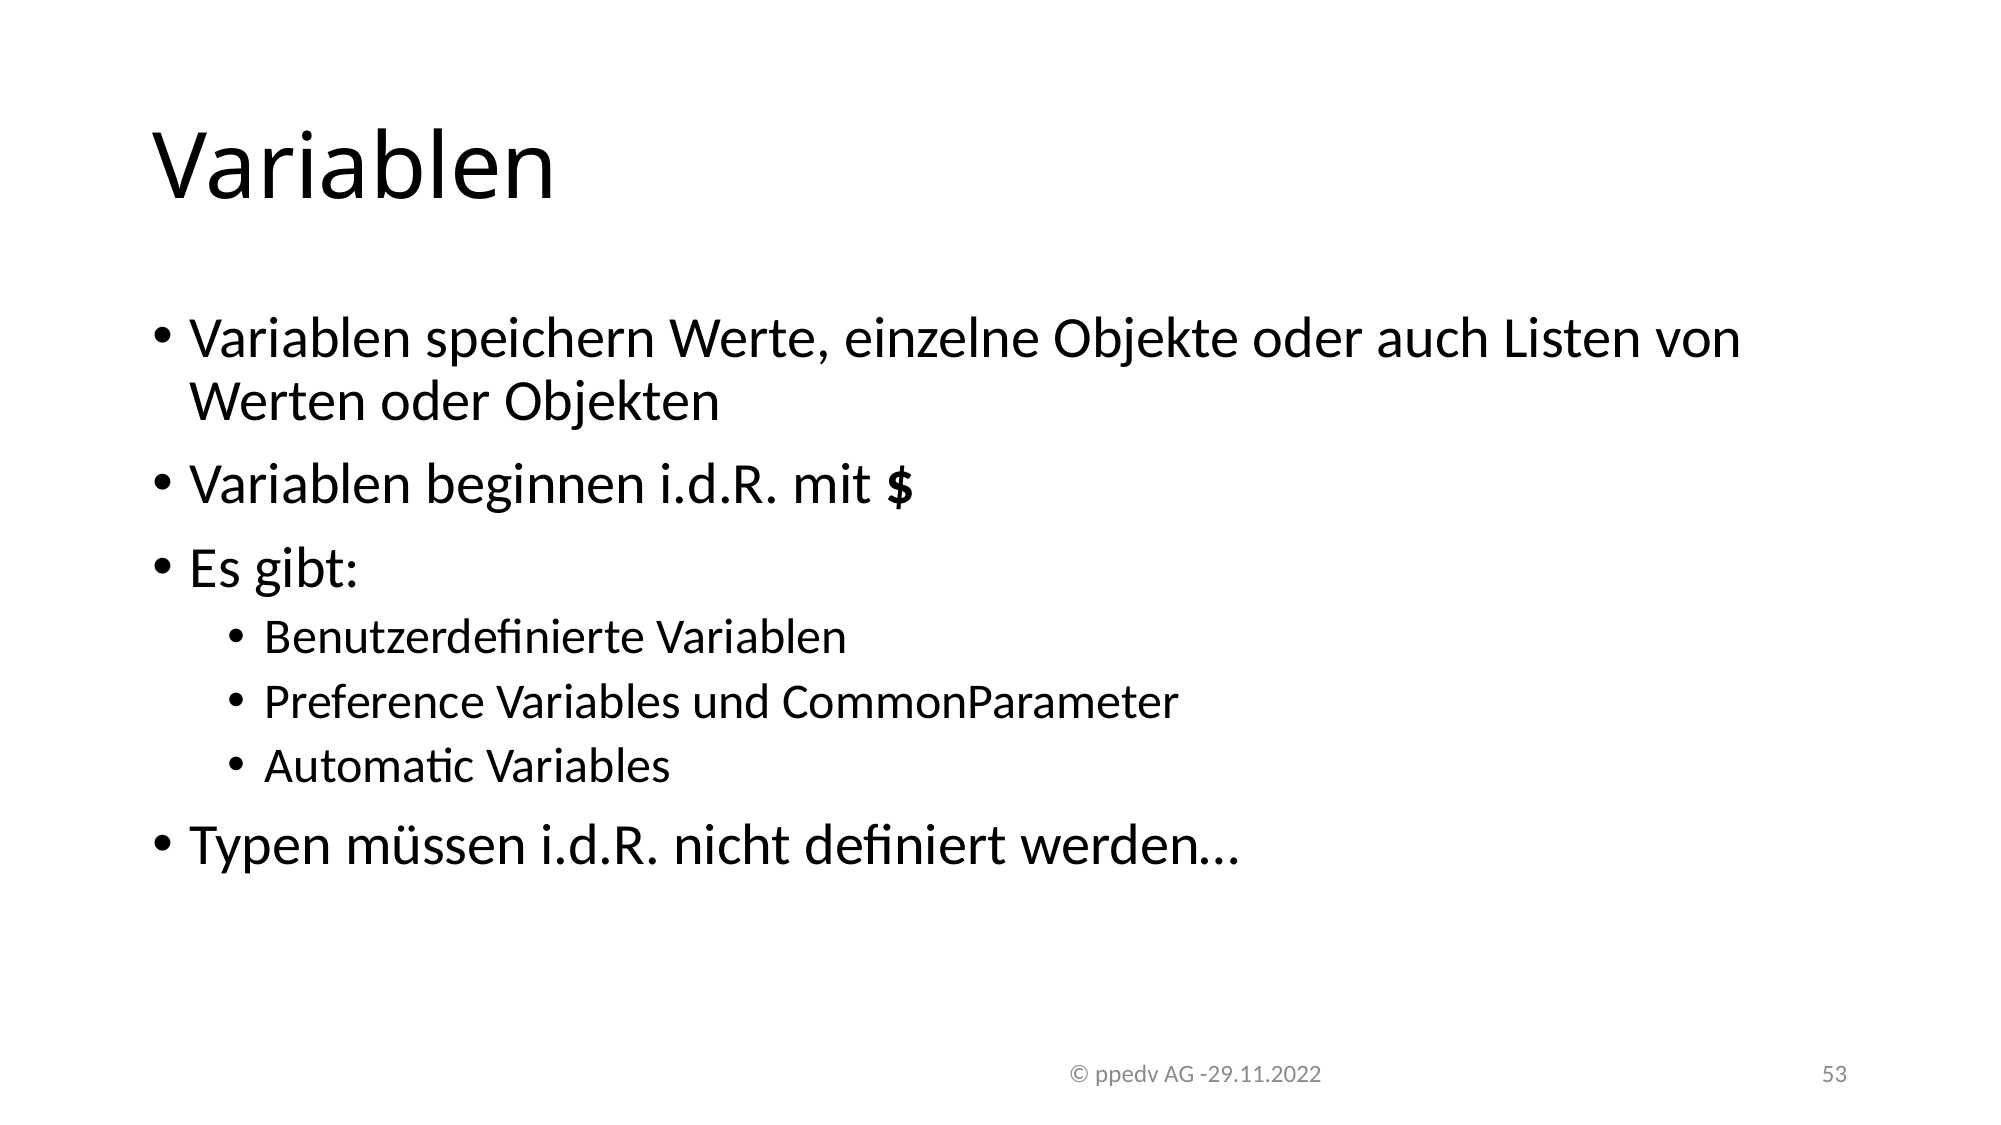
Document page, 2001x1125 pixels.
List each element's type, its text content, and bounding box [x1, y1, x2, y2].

slide_number 53 [1412, 1042, 1863, 1103]
title Variablen [137, 59, 1863, 278]
list Variablen speichern Werte, einzelne Objekte oder auch Listen von Werten oder Objekten Variablen beginnen i.d.R. mit $ Es gibt: Benutzerdefinierte Variablen Preference Variables und CommonParameter Automatic Variables Typen müssen i.d.R. nicht definiert werden… [137, 299, 1863, 1014]
footer © ppedv AG -29.11.2022 [662, 1042, 1338, 1103]
